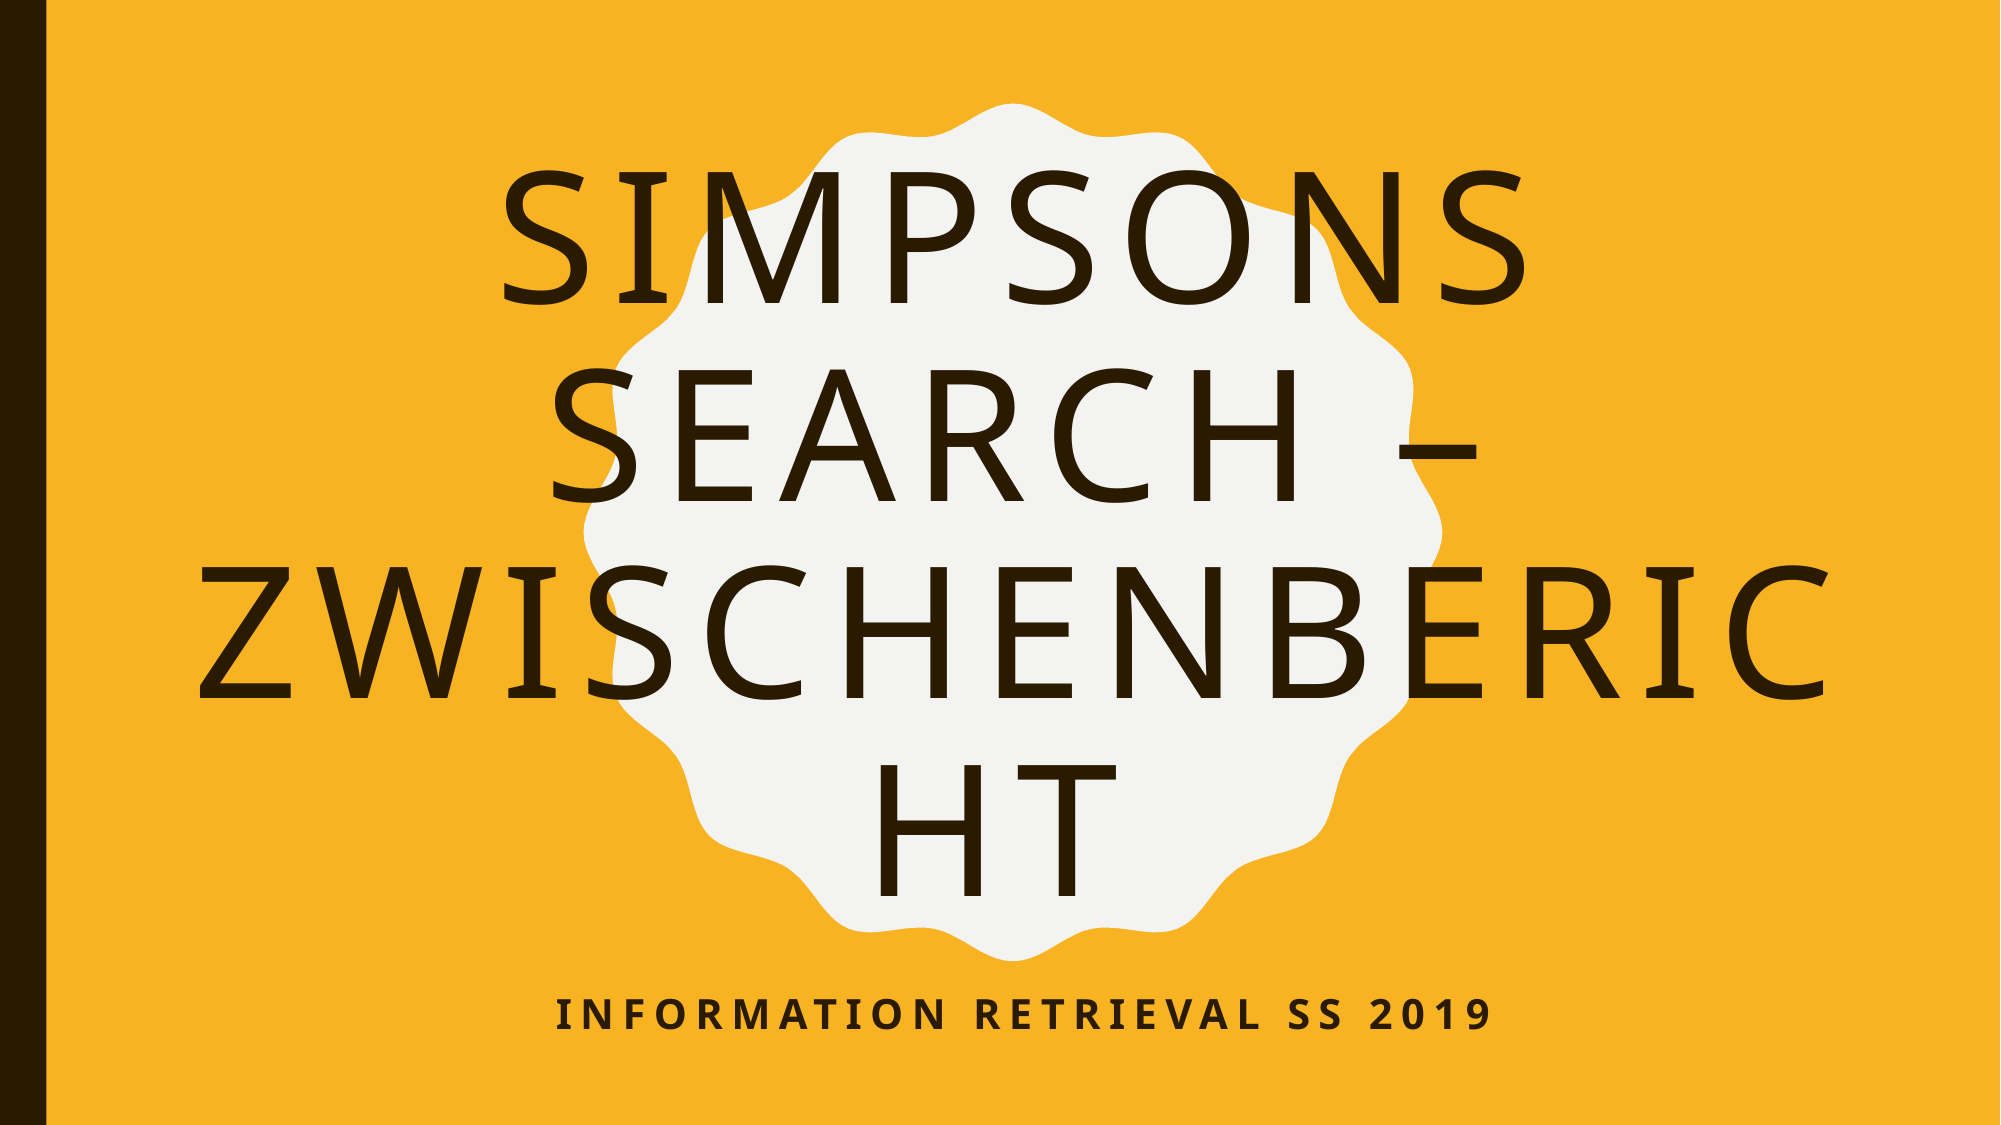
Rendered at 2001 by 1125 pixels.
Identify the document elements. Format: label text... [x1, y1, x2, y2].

subtitle Information Retrieval SS 2019 [363, 980, 1684, 1103]
title Simpsons Search – Zwischenbericht [176, 180, 1870, 902]
